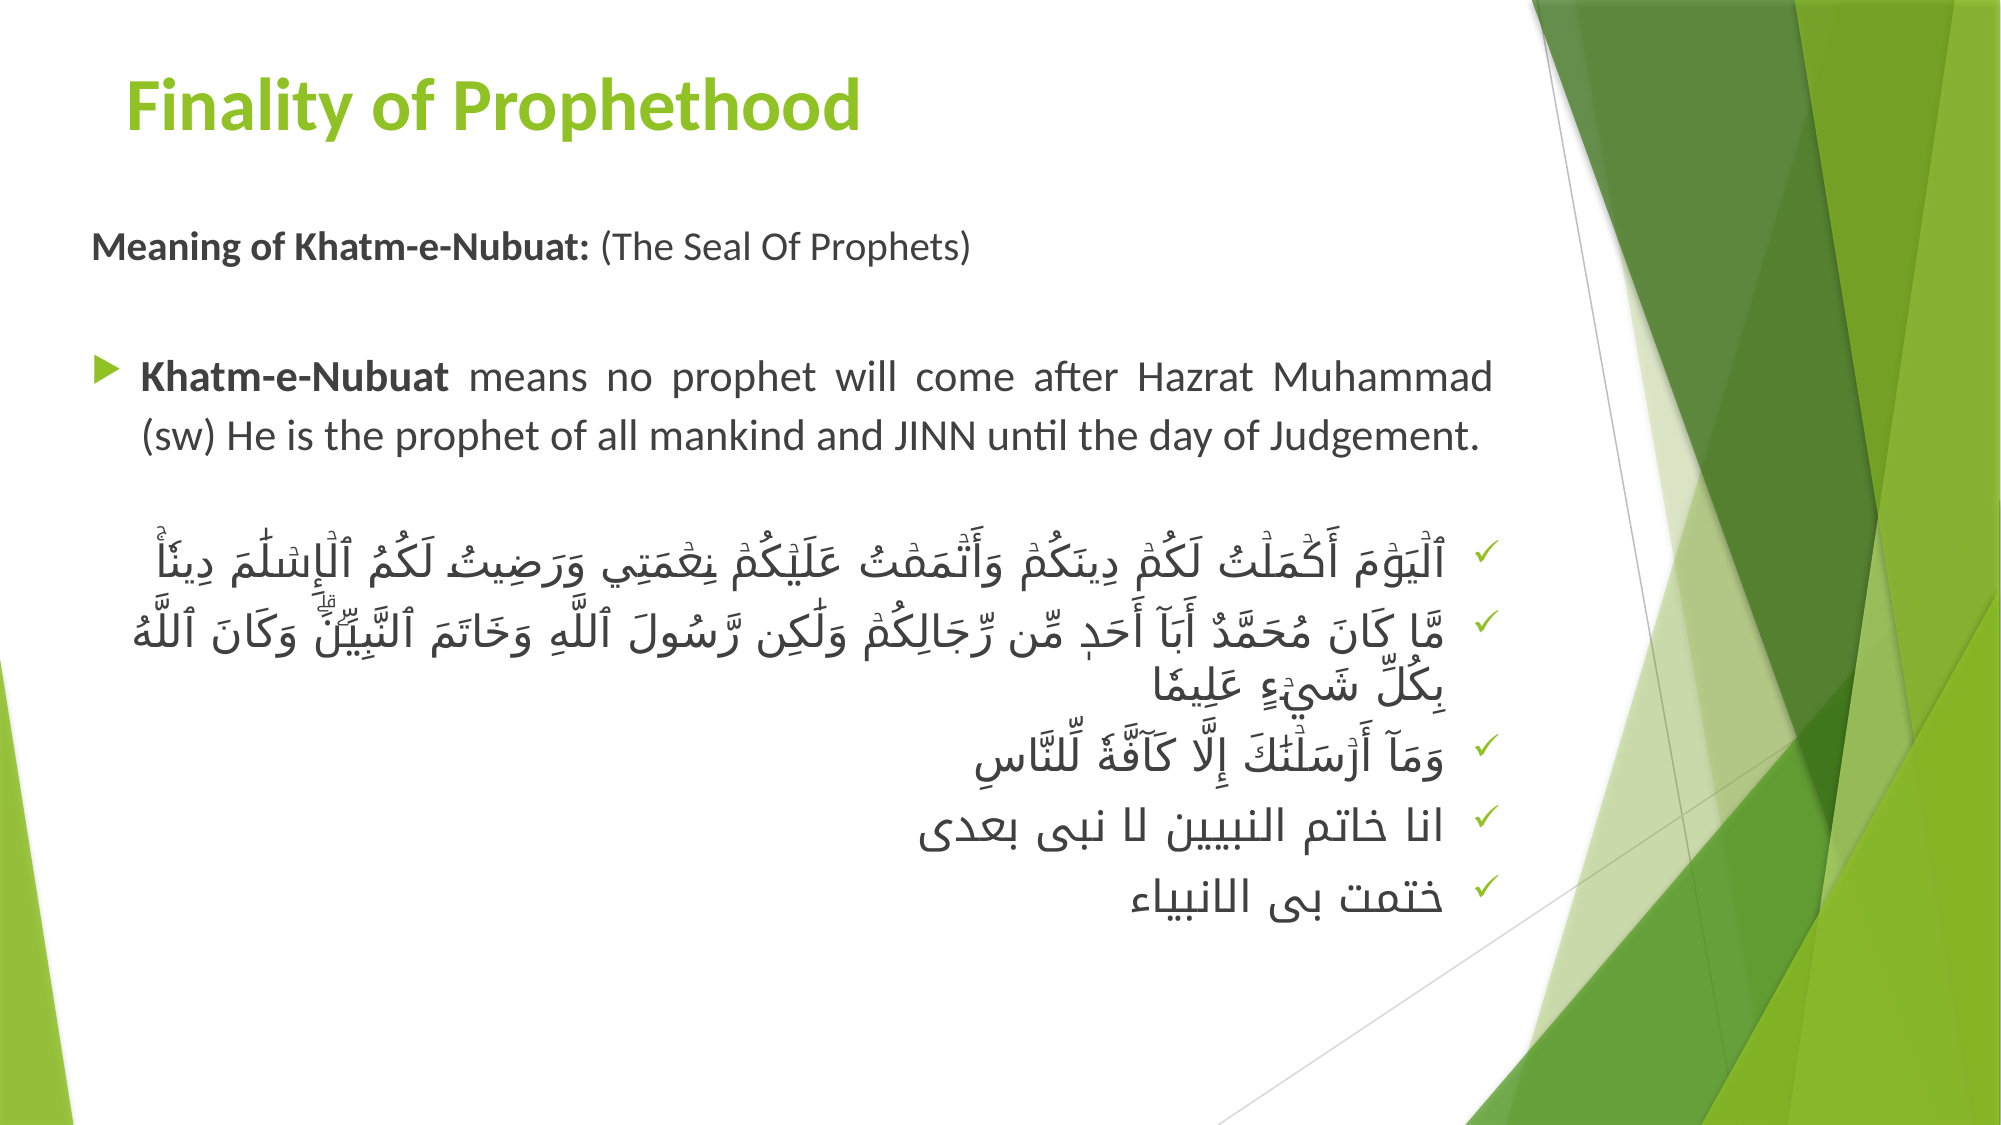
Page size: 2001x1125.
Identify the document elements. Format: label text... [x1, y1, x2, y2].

list Meaning of Khatm-e-Nubuat: (The Seal Of Prophets) Khatm-e-Nubuat means no prophet will come after Hazrat Muhammad (sw) He is the prophet of all mankind and JINN until the day of Judgement. ٱلۡيَوۡمَ أَكۡمَلۡتُ لَكُمۡ دِينَكُمۡ وَأَتۡمَمۡتُ عَلَيۡكُمۡ نِعۡمَتِي وَرَضِيتُ لَكُمُ ٱلۡإِسۡلَٰمَ دِينٗاۚ مَّا كَانَ مُحَمَّدٌ أَبَآ أَحَدٖ مِّن رِّجَالِكُمۡ وَلَٰكِن رَّسُولَ ٱللَّهِ وَخَاتَمَ ٱلنَّبِيِّ‍ۧنَۗ وَكَانَ ٱللَّهُ بِكُلِّ شَيۡءٍ عَلِيمٗا وَمَآ أَرۡسَلۡنَٰكَ إِلَّا كَآفَّةٗ لِّلنَّاسِ انا خاتم النبیین لا نبی بعدی ختمت بی الانبیاء [76, 221, 1511, 1018]
title Finality of Prophethood [111, 47, 1511, 166]
